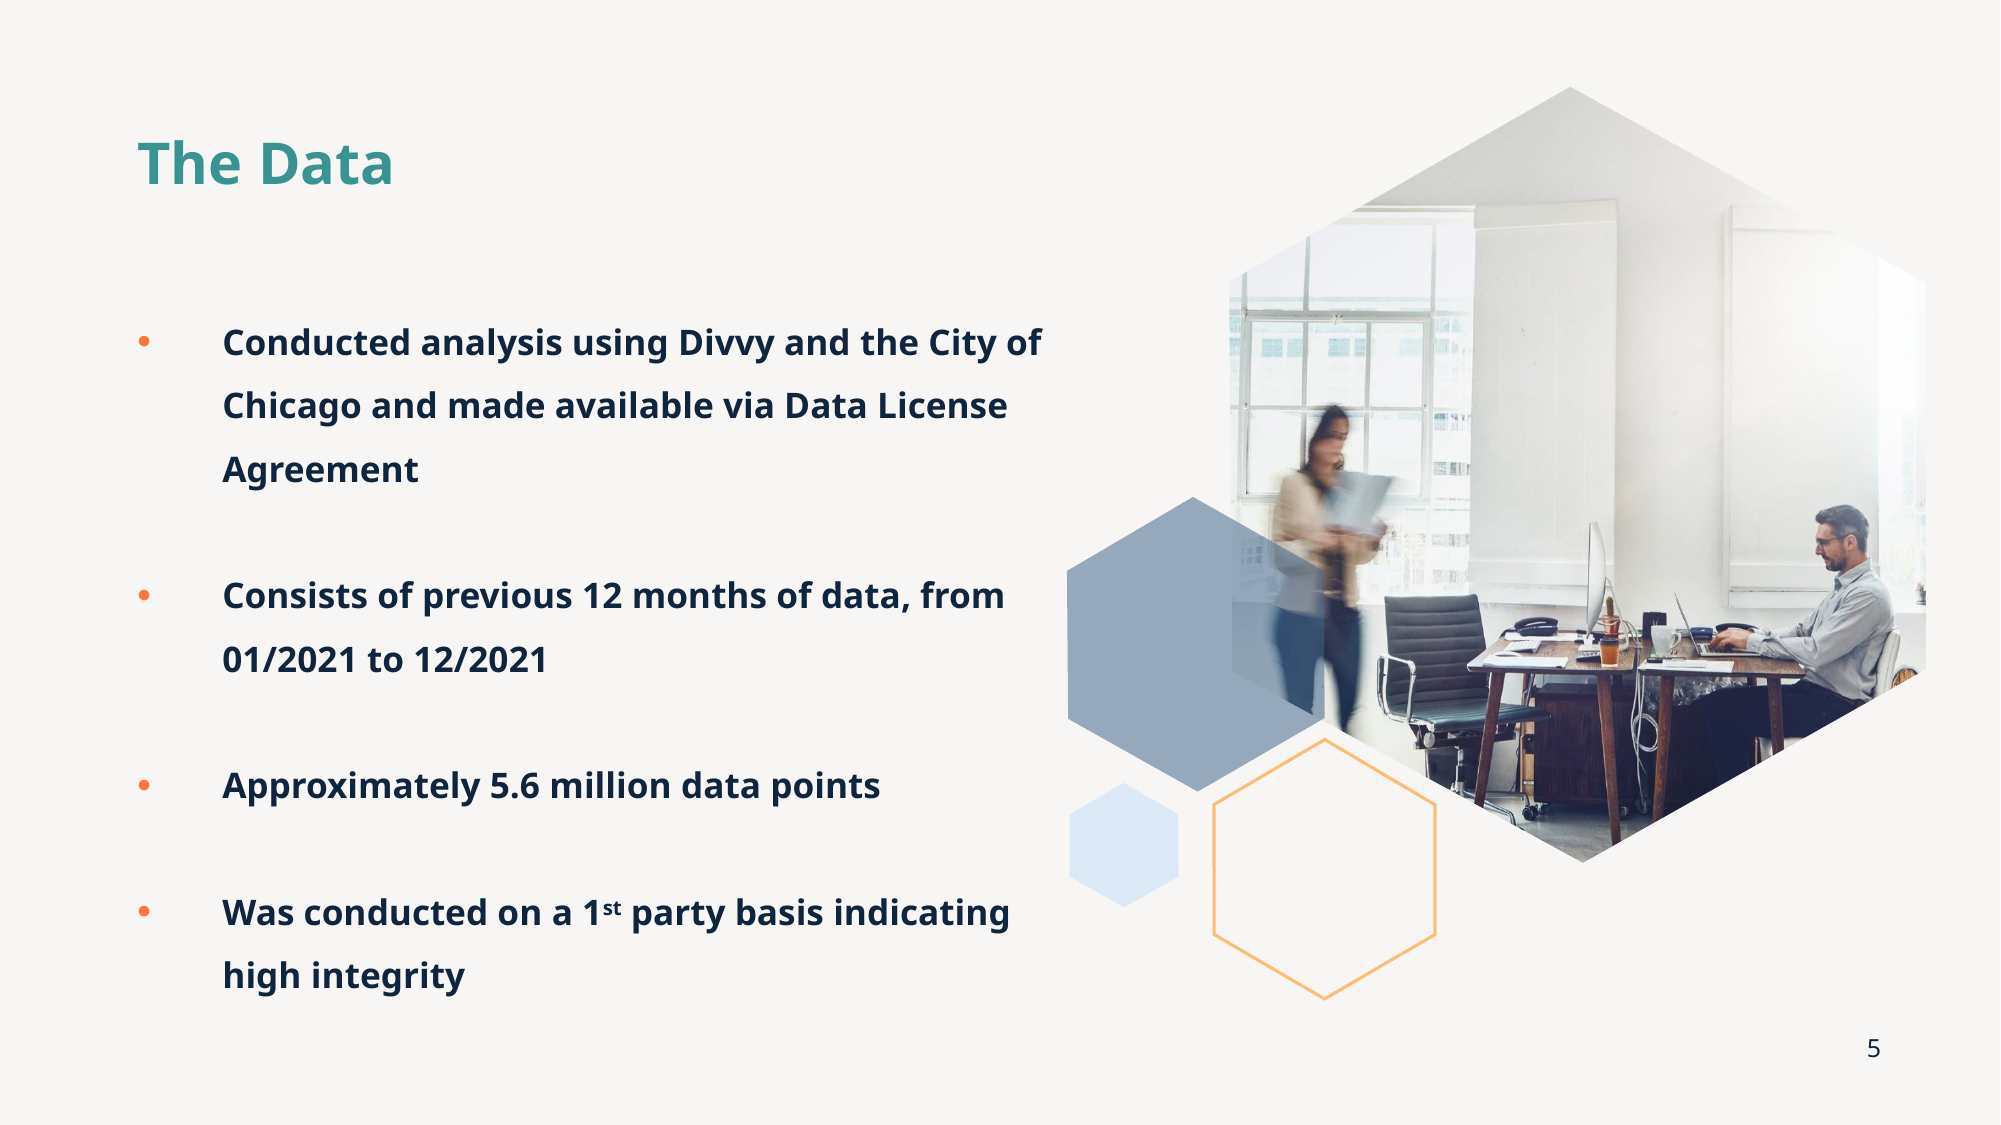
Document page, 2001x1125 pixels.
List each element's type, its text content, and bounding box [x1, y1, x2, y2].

text_box The Data Conducted analysis using Divvy and the City of Chicago and made available via Data License Agreement Consists of previous 12 months of data, from 01/2021 to 12/2021 Approximately 5.6 million data points Was conducted on a 1st party basis indicating high integrity [122, 84, 1095, 1045]
picture [1066, 86, 1927, 863]
slide_number 5 [1836, 1020, 1912, 1080]
